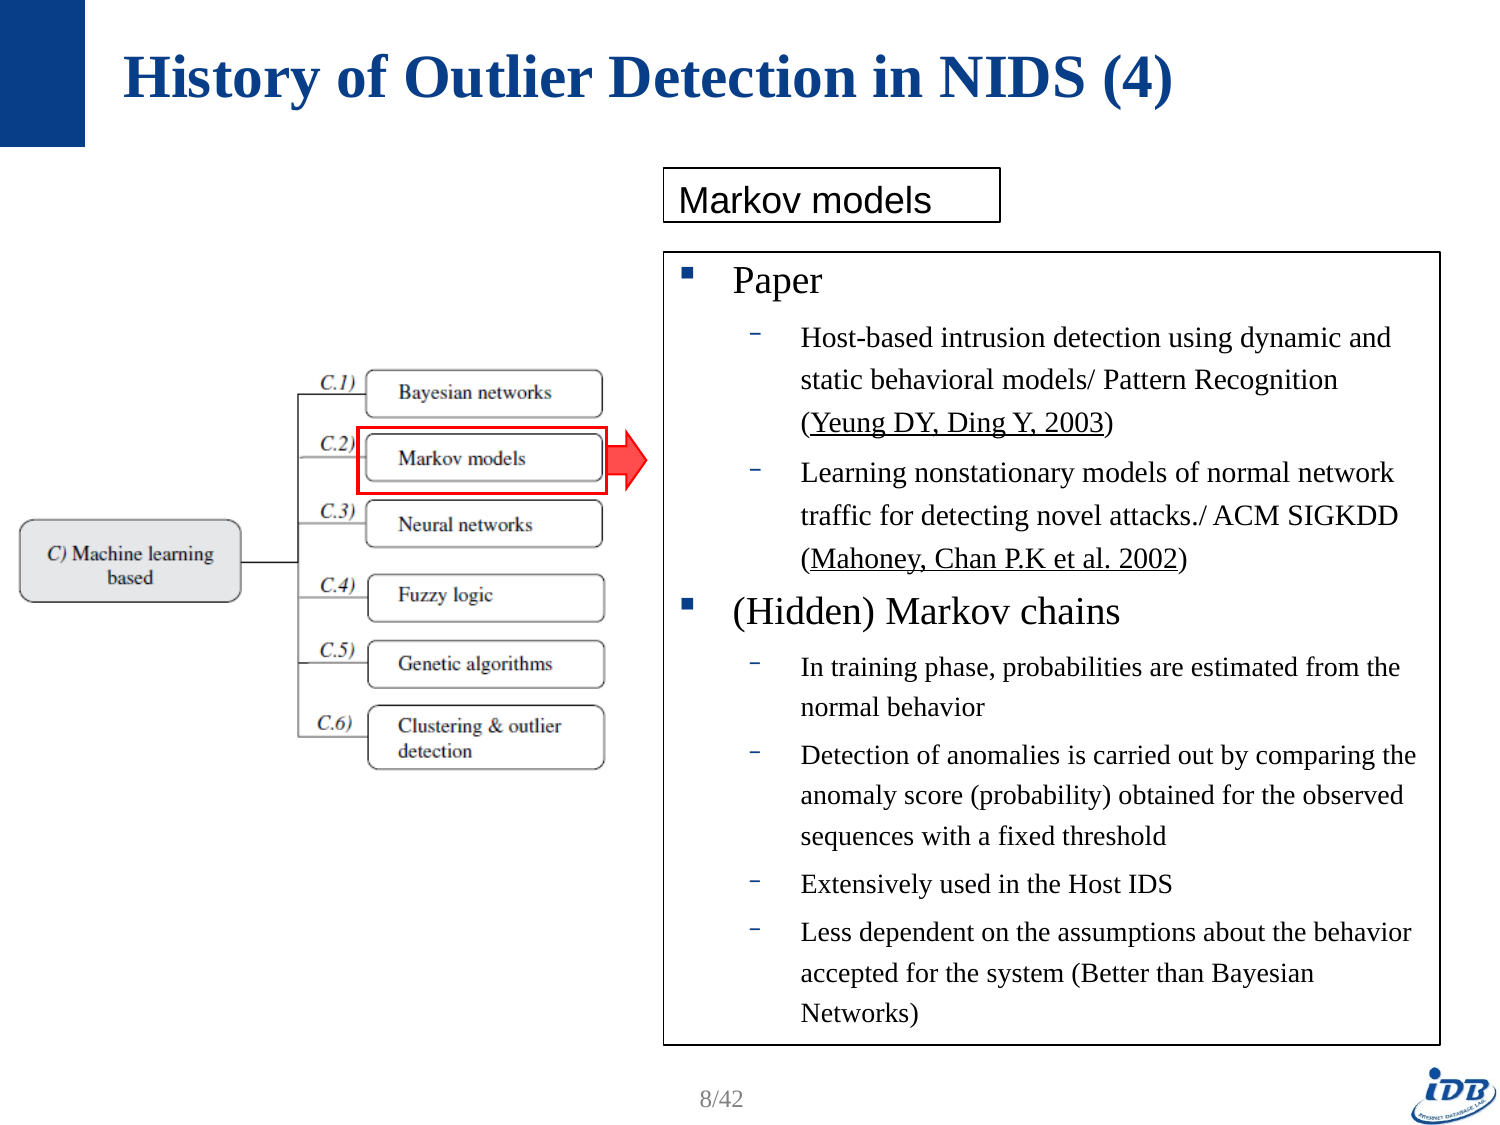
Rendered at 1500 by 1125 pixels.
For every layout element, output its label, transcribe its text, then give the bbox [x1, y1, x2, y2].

picture [16, 358, 615, 776]
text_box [357, 427, 647, 494]
picture [1411, 1067, 1497, 1125]
title History of Outlier Detection in NIDS (4) [108, 15, 1379, 140]
list Paper Host-based intrusion detection using dynamic and static behavioral models/ Pattern Recognition (Yeung DY, Ding Y, 2003) Learning nonstationary models of normal network traffic for detecting novel attacks./ ACM SIGKDD (Mahoney, Chan P.K et al. 2002) (Hidden) Markov chains In training phase, probabilities are estimated from the normal behavior Detection of anomalies is carried out by comparing the anomaly score (probability) obtained for the observed sequences with a fixed threshold Extensively used in the Host IDS Less dependent on the assumptions about the behavior accepted for the system (Better than Bayesian Networks) [663, 252, 1440, 1045]
picture [0, 0, 85, 147]
text_box Markov models [663, 168, 1000, 223]
